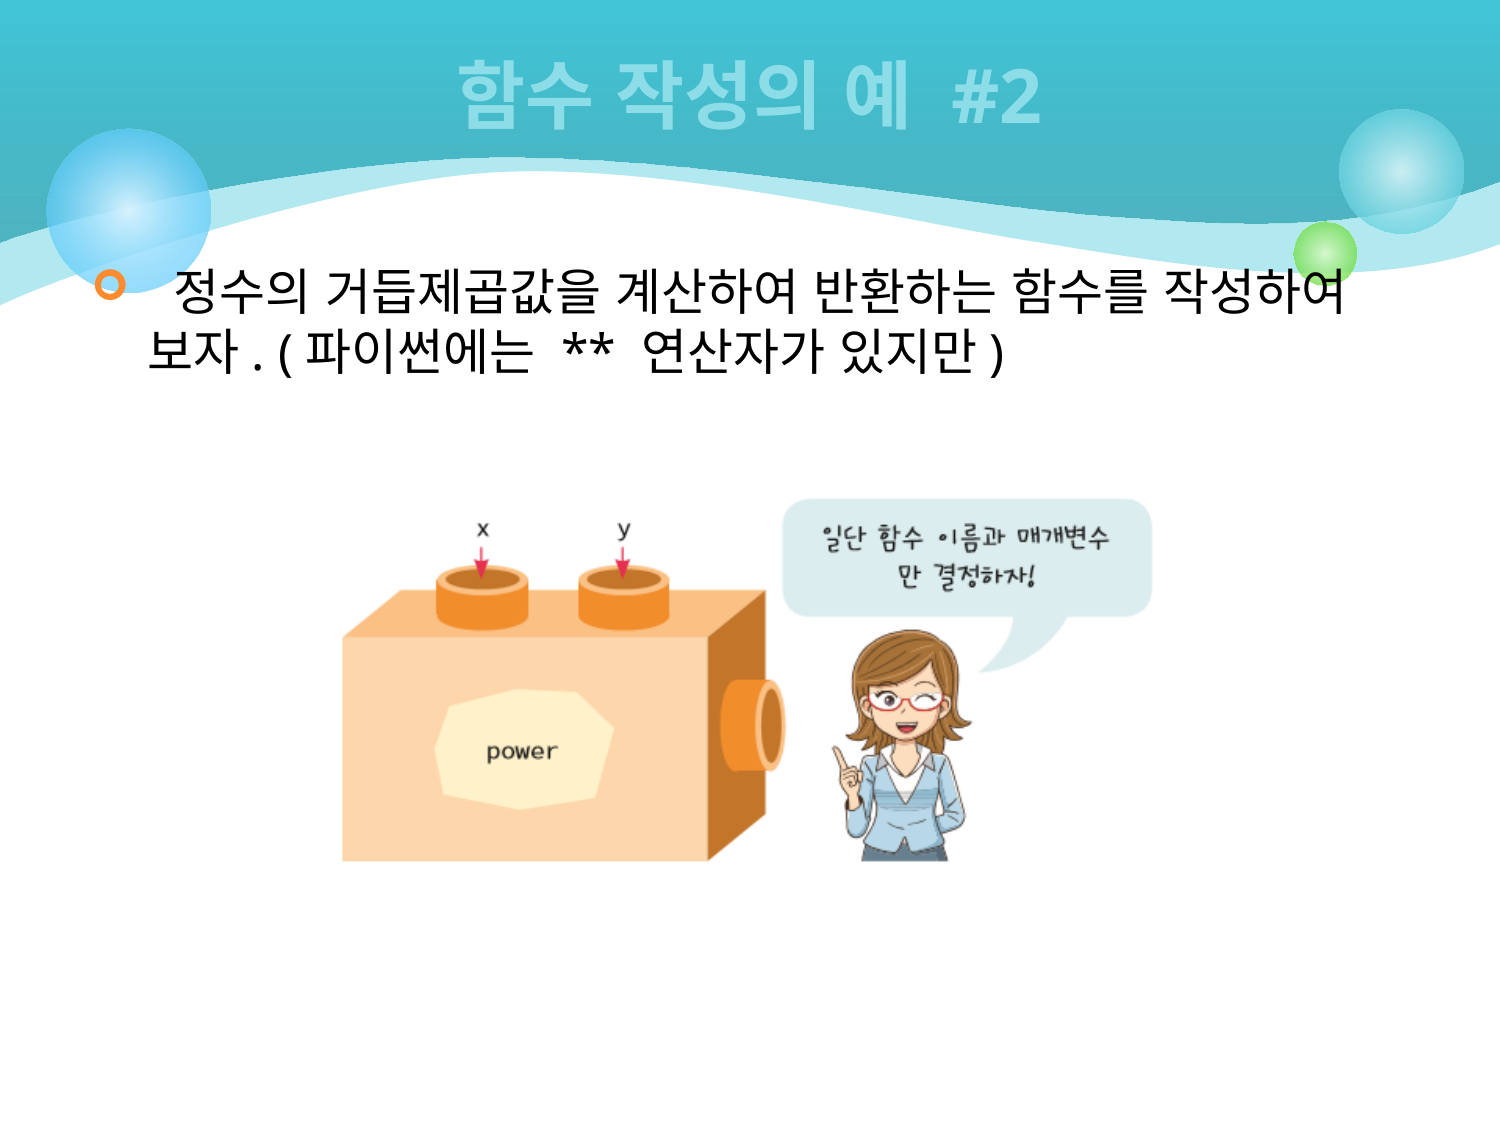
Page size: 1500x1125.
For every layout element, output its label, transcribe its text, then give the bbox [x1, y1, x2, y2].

picture [315, 464, 1188, 883]
list 정수의 거듭제곱값을 계산하여 반환하는 함수를 작성하여 보자. (파이썬에는 ** 연산자가 있지만) [76, 252, 1427, 996]
title 함수 작성의 예 #2 [75, 0, 1425, 188]
